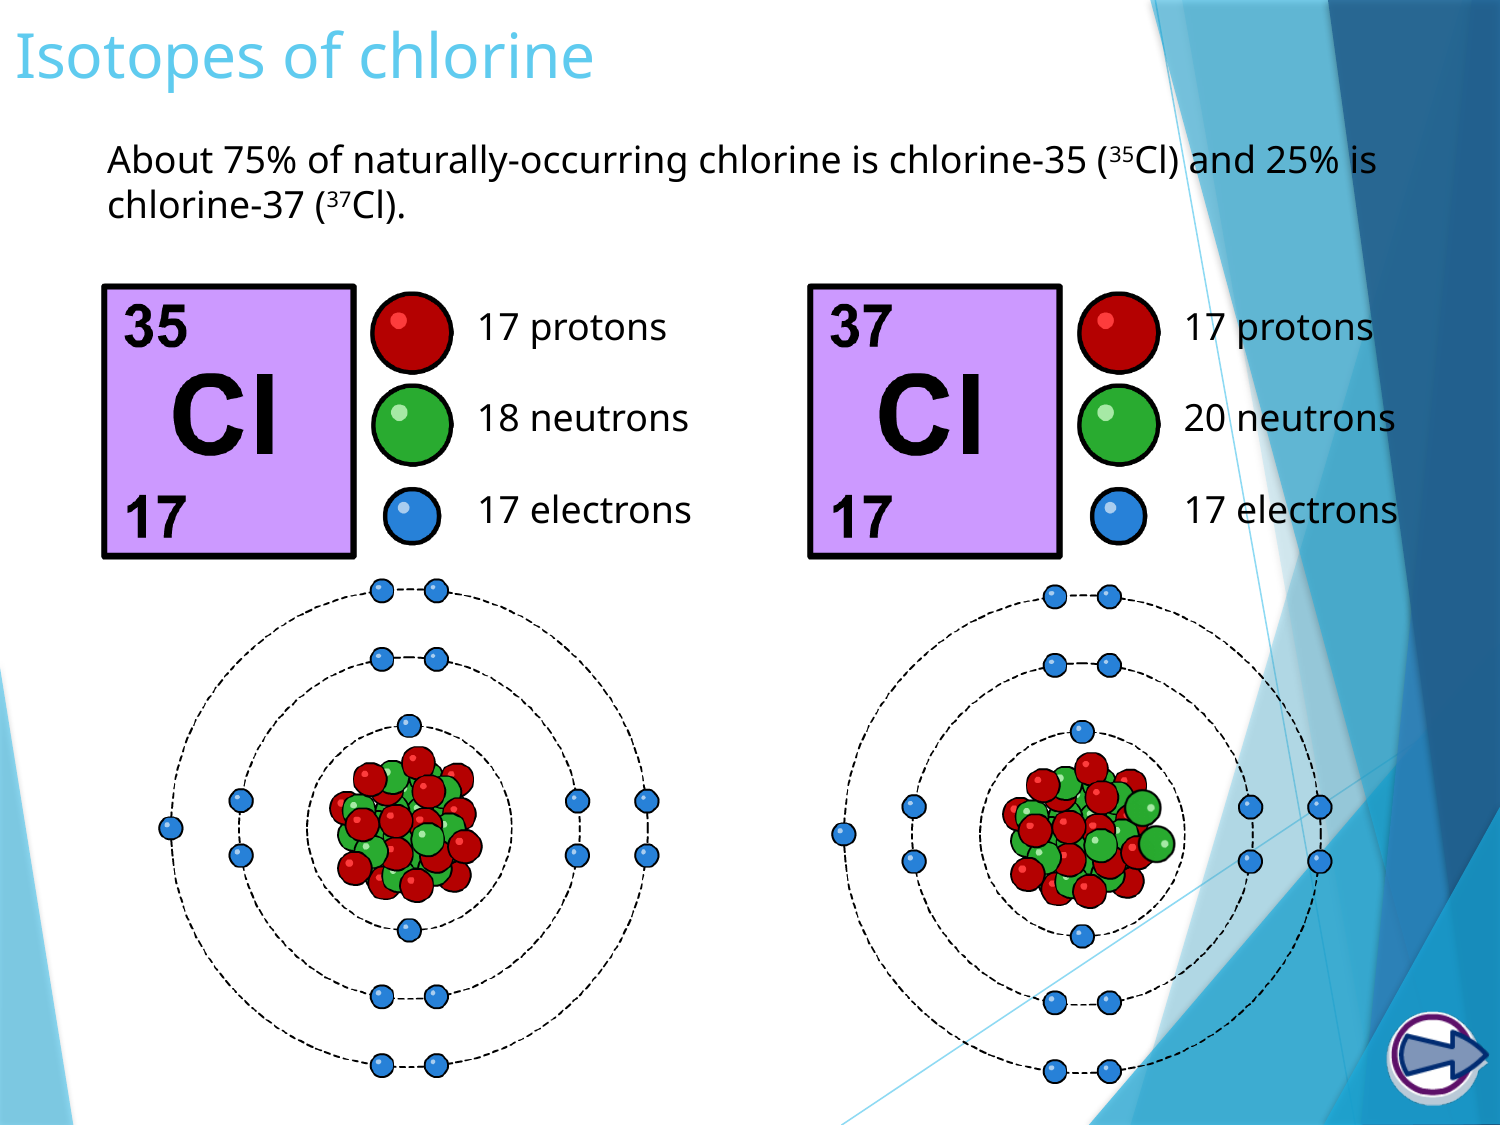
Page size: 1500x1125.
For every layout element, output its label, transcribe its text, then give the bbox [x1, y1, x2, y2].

text_box 17 electrons [462, 478, 770, 539]
picture [368, 288, 456, 376]
text_box 17 electrons [1168, 478, 1476, 539]
text_box 20 neutrons [1168, 386, 1468, 447]
picture [380, 485, 443, 548]
picture [155, 575, 663, 1080]
picture [798, 278, 1072, 564]
picture [1385, 1011, 1490, 1107]
picture [368, 380, 456, 468]
picture [828, 581, 1336, 1086]
picture [1087, 485, 1150, 548]
text_box 18 neutrons [462, 386, 761, 447]
picture [91, 278, 365, 564]
picture [1074, 380, 1162, 468]
text_box About 75% of naturally-occurring chlorine is chlorine-35 (35Cl) and 25% is chlorine-37 (37Cl). [92, 128, 1500, 234]
text_box 17 protons [1168, 295, 1436, 355]
text_box 17 protons [462, 295, 730, 355]
title Isotopes of chlorine [0, 8, 1188, 99]
picture [1074, 288, 1162, 376]
